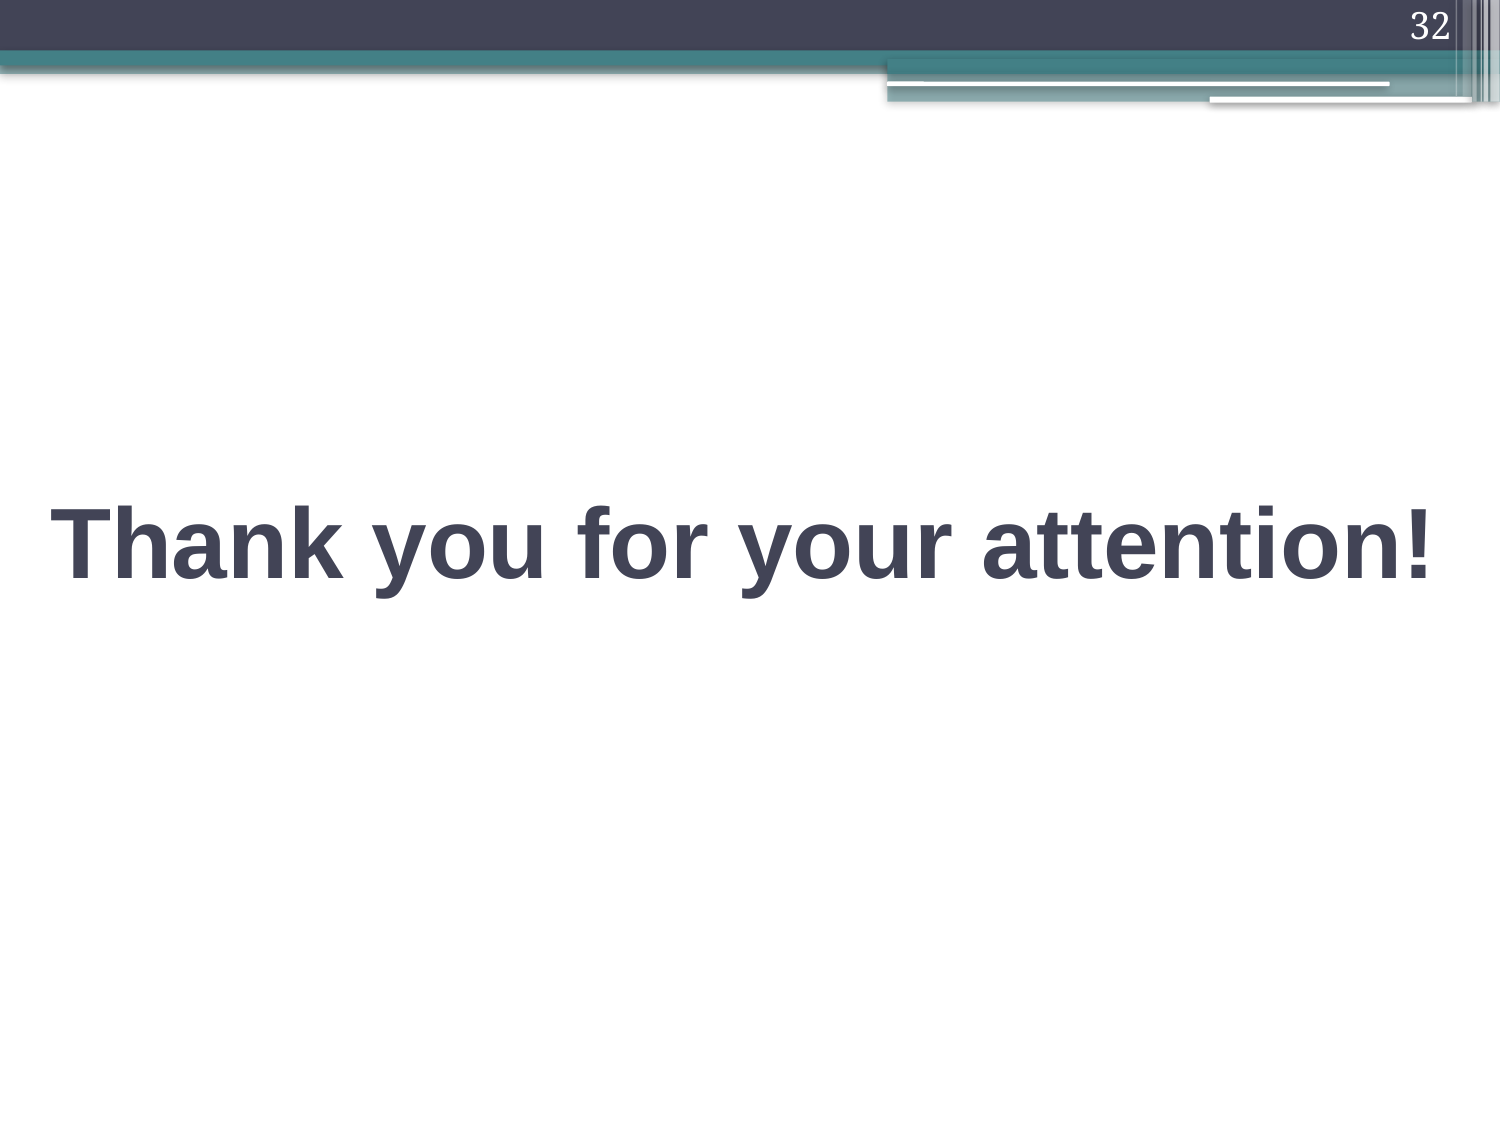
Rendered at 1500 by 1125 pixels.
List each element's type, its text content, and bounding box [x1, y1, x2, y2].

slide_number 32 [1341, 0, 1466, 61]
title Thank you for your attention! [35, 328, 1500, 750]
